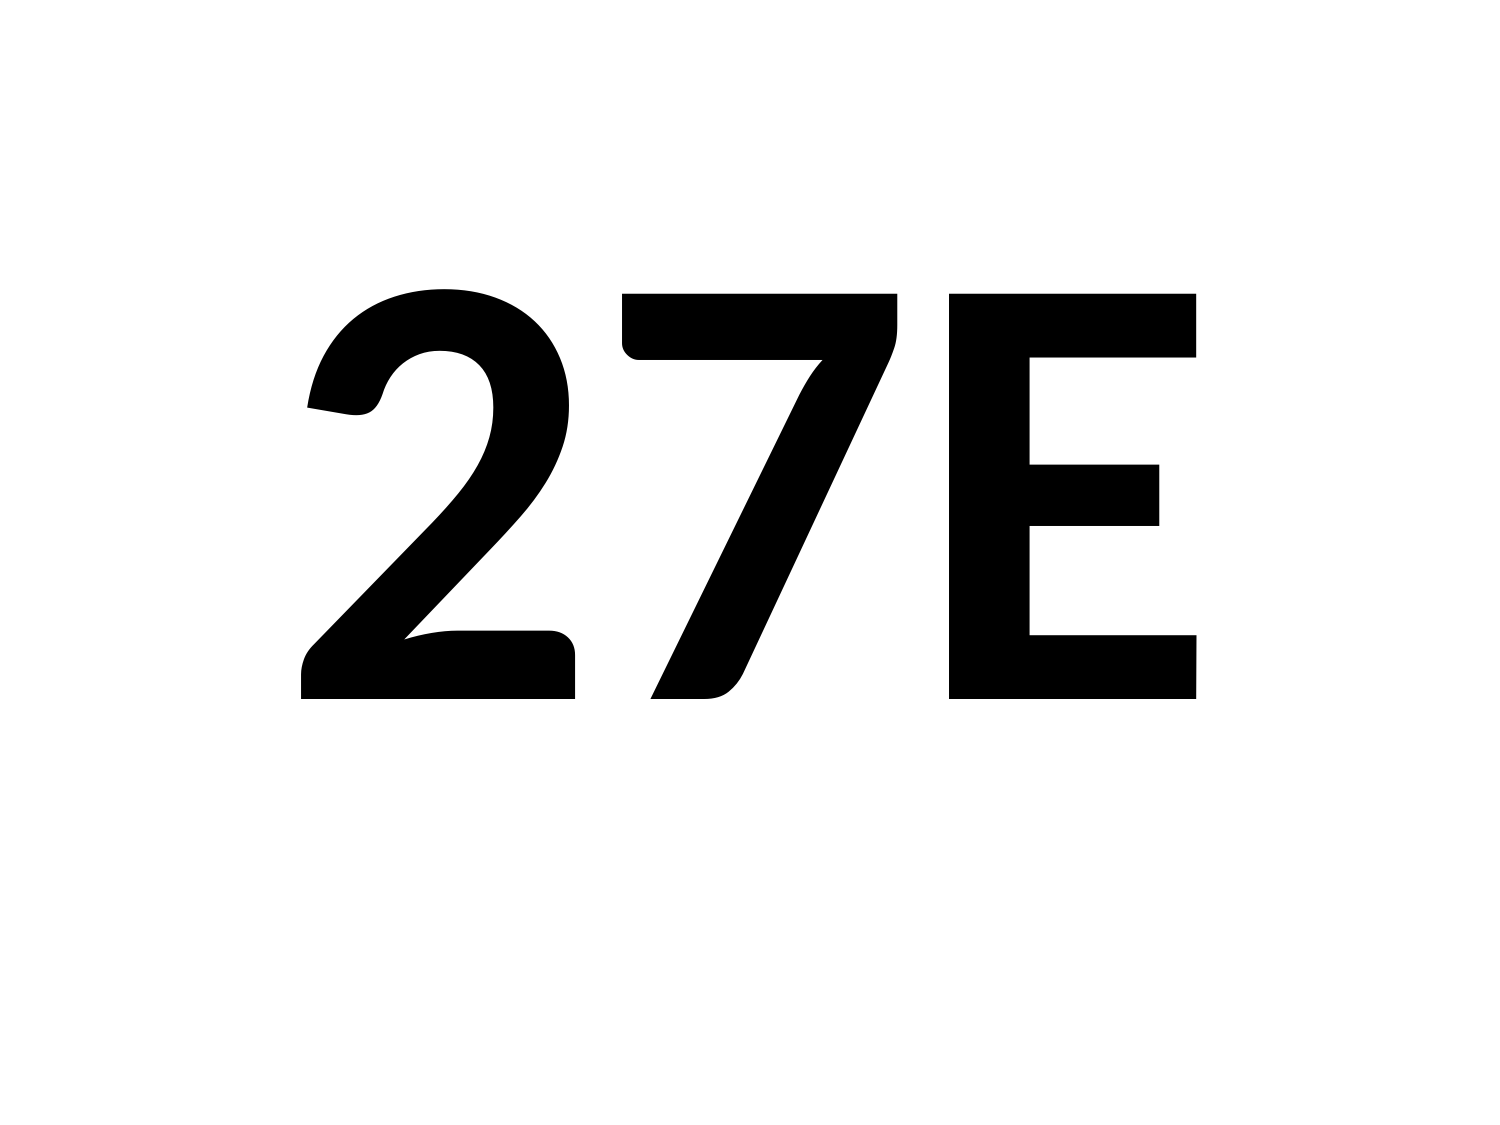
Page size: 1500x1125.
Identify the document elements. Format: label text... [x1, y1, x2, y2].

text_box 27E [265, 67, 1234, 833]
